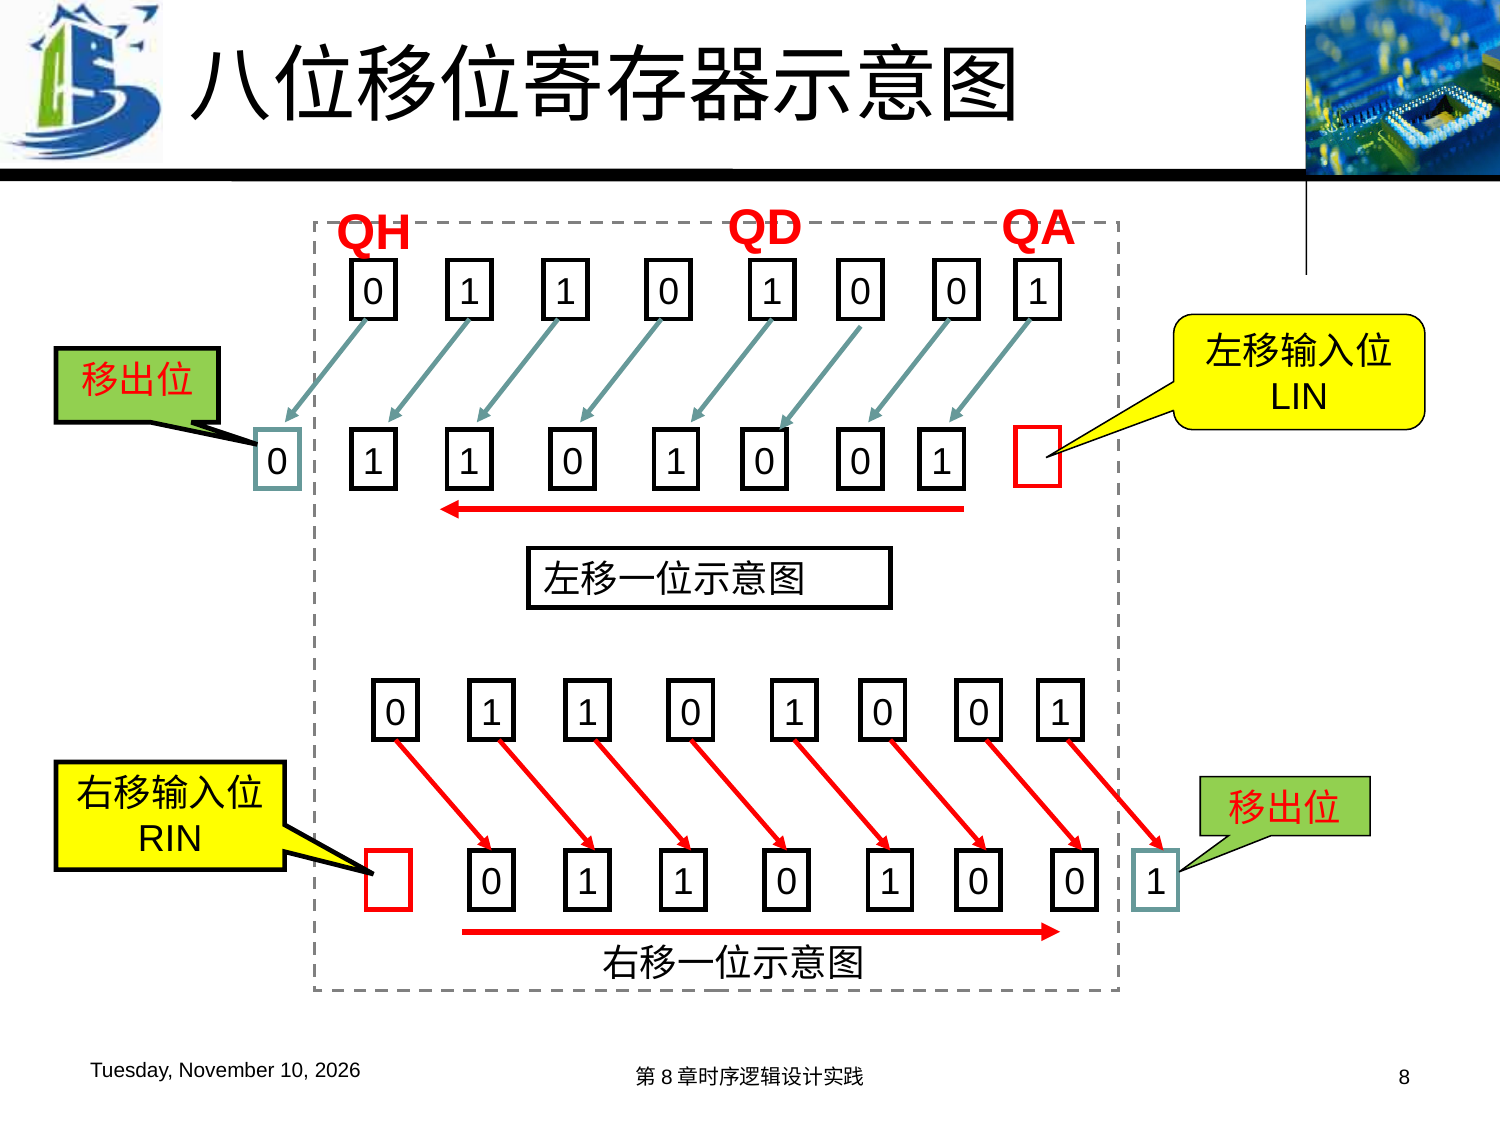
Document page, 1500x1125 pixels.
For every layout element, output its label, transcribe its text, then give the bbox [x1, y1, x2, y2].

text_box 0 [373, 680, 418, 740]
text_box 移出位 [55, 348, 258, 445]
text_box 0 [469, 850, 514, 910]
text_box 1 [565, 850, 610, 910]
text_box 1 [447, 429, 492, 489]
text_box [868, 318, 950, 423]
picture [0, 0, 163, 163]
text_box [388, 318, 470, 423]
text_box [890, 739, 987, 851]
text_box 1 [867, 850, 913, 910]
text_box [594, 739, 692, 851]
text_box 0 [550, 429, 595, 489]
text_box [1067, 739, 1164, 851]
text_box [498, 739, 596, 851]
text_box 0 [838, 259, 883, 319]
text_box 1 [351, 429, 396, 489]
text_box [949, 318, 1031, 423]
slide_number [74, 1048, 426, 1101]
text_box 左移输入位 LIN [1046, 314, 1425, 458]
text_box 0 [668, 680, 713, 740]
text_box [690, 739, 787, 851]
text_box 0 [838, 429, 883, 489]
text_box 1 [1133, 850, 1179, 910]
text_box [395, 739, 492, 851]
text_box 0 [764, 850, 809, 910]
text_box QA [986, 187, 1091, 262]
text_box 0 [860, 680, 905, 740]
footer 第8章时序逻辑设计实践 [512, 1055, 988, 1101]
text_box 1 [447, 259, 492, 319]
text_box [690, 318, 773, 423]
text_box [794, 739, 891, 851]
text_box 1 [772, 680, 817, 740]
text_box [476, 318, 559, 423]
text_box 1 [1015, 262, 1061, 319]
text_box 右移输入位 RIN [55, 761, 374, 875]
text_box 1 [1037, 680, 1083, 740]
text_box QH [321, 192, 427, 268]
text_box 0 [351, 268, 396, 319]
text_box 0 [956, 850, 1001, 910]
text_box [580, 318, 662, 423]
picture [1306, 0, 1500, 175]
text_box 1 [749, 262, 795, 319]
text_box 1 [661, 850, 706, 910]
text_box 1 [543, 259, 588, 319]
text_box 0 [742, 429, 787, 489]
text_box [986, 739, 1083, 851]
text_box [314, 222, 1119, 991]
text_box 右移一位示意图 [587, 941, 950, 992]
text_box [284, 318, 367, 423]
text_box 0 [956, 680, 1001, 740]
text_box QD [712, 187, 818, 262]
text_box 0 [646, 259, 691, 319]
text_box 八位移位寄存器示意图 [174, 23, 1097, 139]
text_box 0 [255, 429, 300, 489]
text_box 左移一位示意图 [528, 547, 891, 608]
text_box 0 [1052, 850, 1097, 910]
text_box 移出位 [1179, 776, 1371, 872]
slide_number 8 [1074, 1055, 1426, 1101]
text_box 0 [934, 259, 979, 319]
text_box [1015, 426, 1061, 486]
text_box 1 [469, 680, 514, 740]
text_box 1 [565, 680, 610, 740]
text_box [779, 326, 861, 430]
text_box 1 [919, 429, 964, 489]
text_box [366, 850, 411, 910]
text_box 1 [653, 429, 699, 489]
